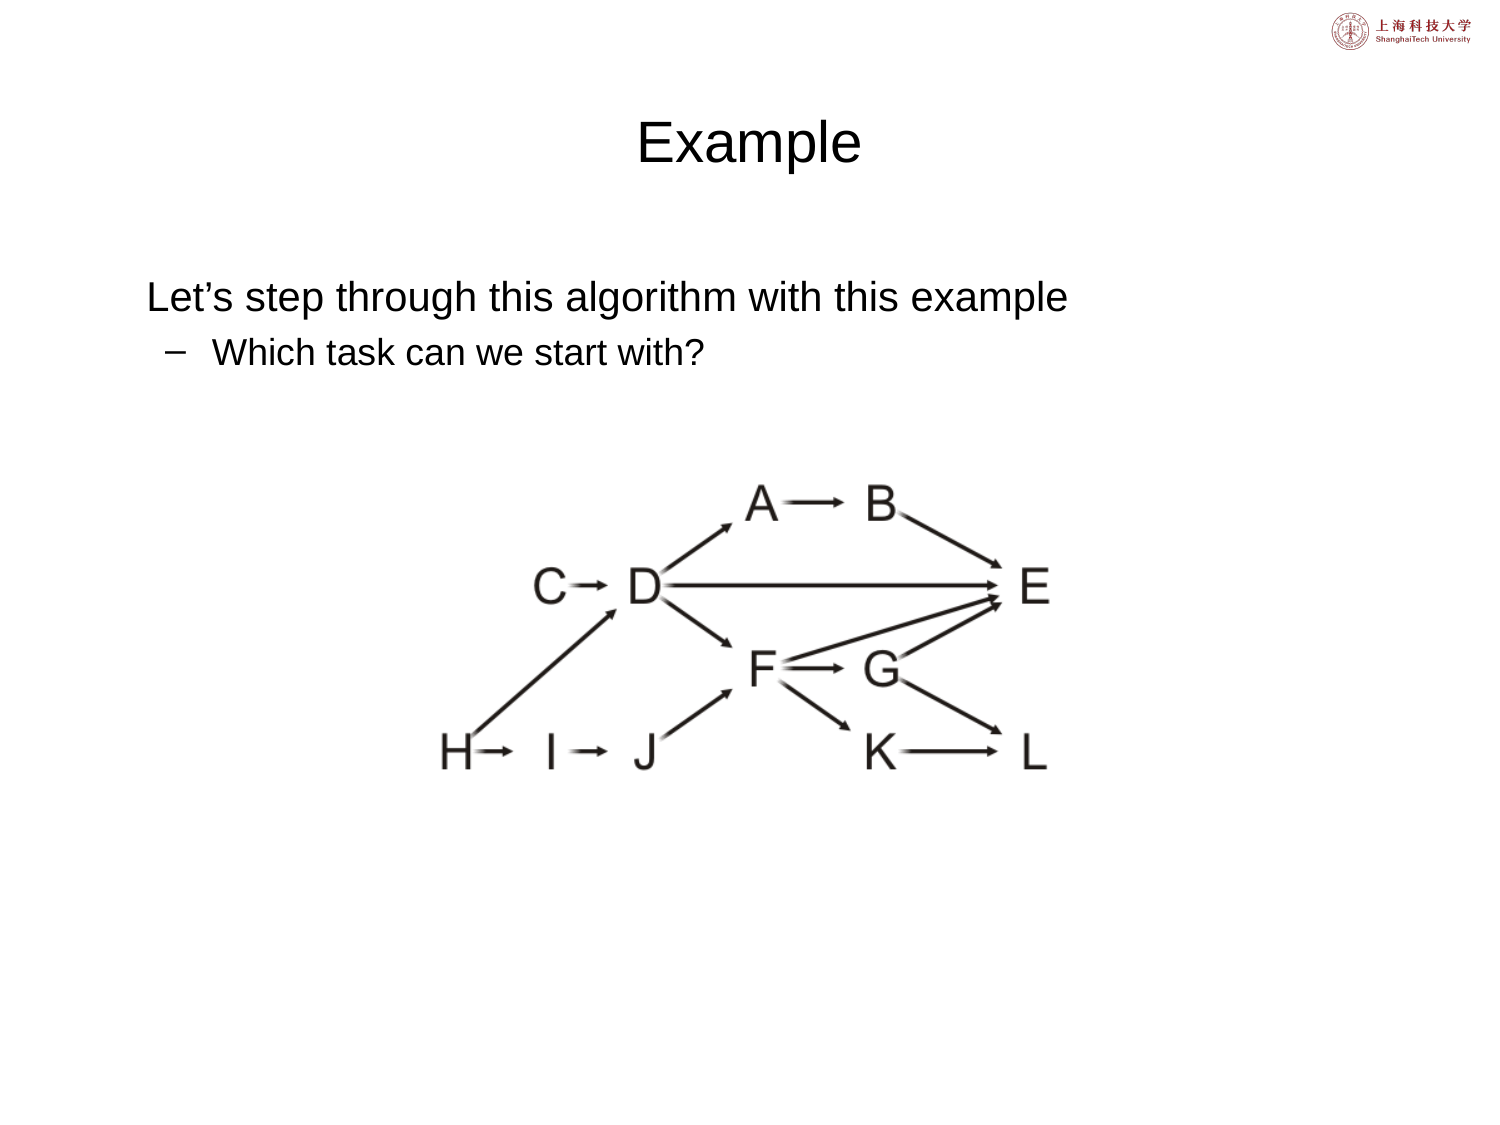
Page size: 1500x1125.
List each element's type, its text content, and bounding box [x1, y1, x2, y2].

list Let’s step through this algorithm with this example Which task can we start with? [74, 262, 1412, 1006]
picture [418, 467, 1081, 787]
title Example [74, 44, 1426, 233]
picture [1327, 0, 1478, 109]
